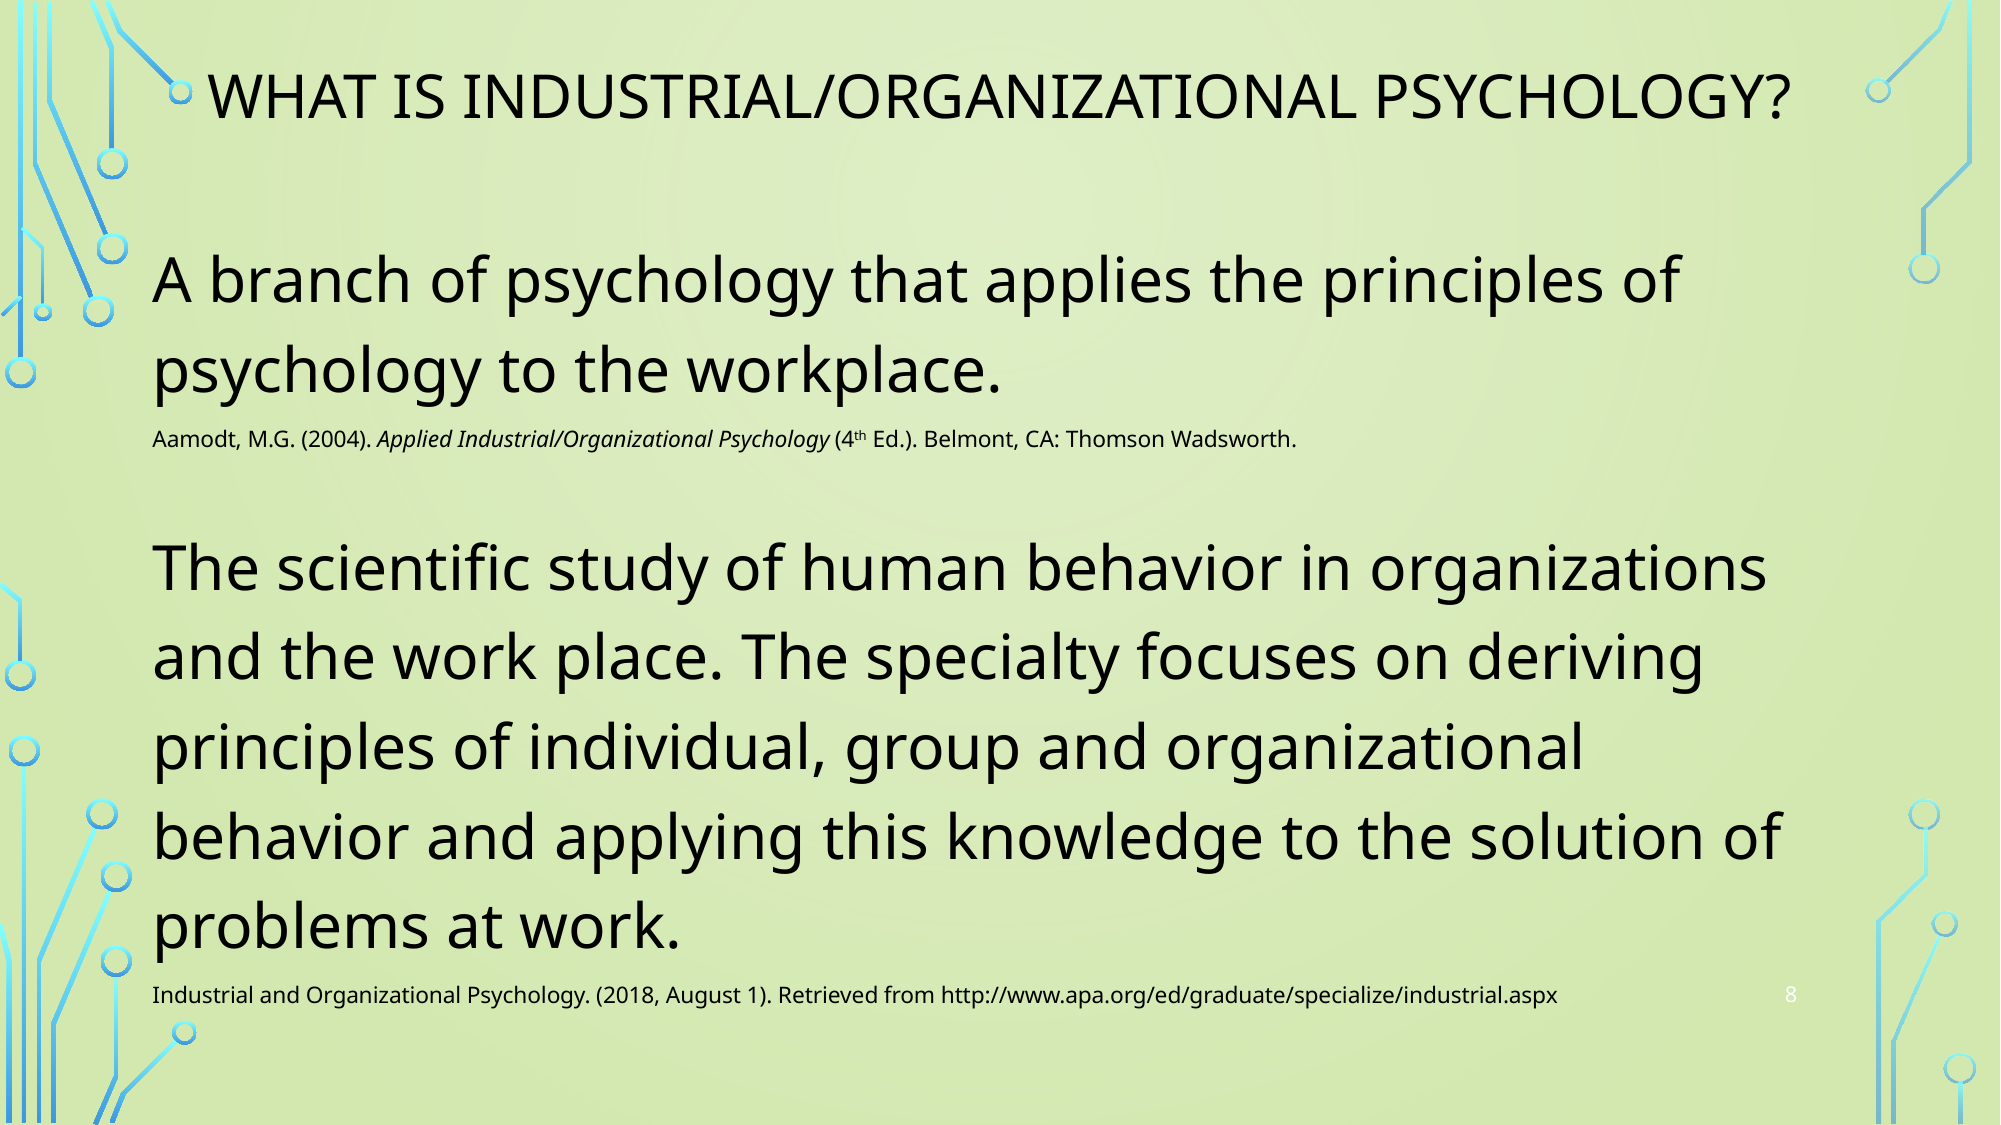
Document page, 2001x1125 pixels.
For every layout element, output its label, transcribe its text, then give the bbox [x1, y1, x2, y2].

list A branch of psychology that applies the principles of psychology to the workplace. Aamodt, M.G. (2004). Applied Industrial/Organizational Psychology (4th Ed.). Belmont, CA: Thomson Wadsworth. The scientific study of human behavior in organizations and the work place. The specialty focuses on deriving principles of individual, group and organizational behavior and applying this knowledge to the solution of problems at work. Industrial and Organizational Psychology. (2018, August 1). Retrieved from http://www.apa.org/ed/graduate/specialize/industrial.aspx [137, 218, 1863, 1024]
title What is Industrial/organizational psychology? [187, 27, 1813, 171]
